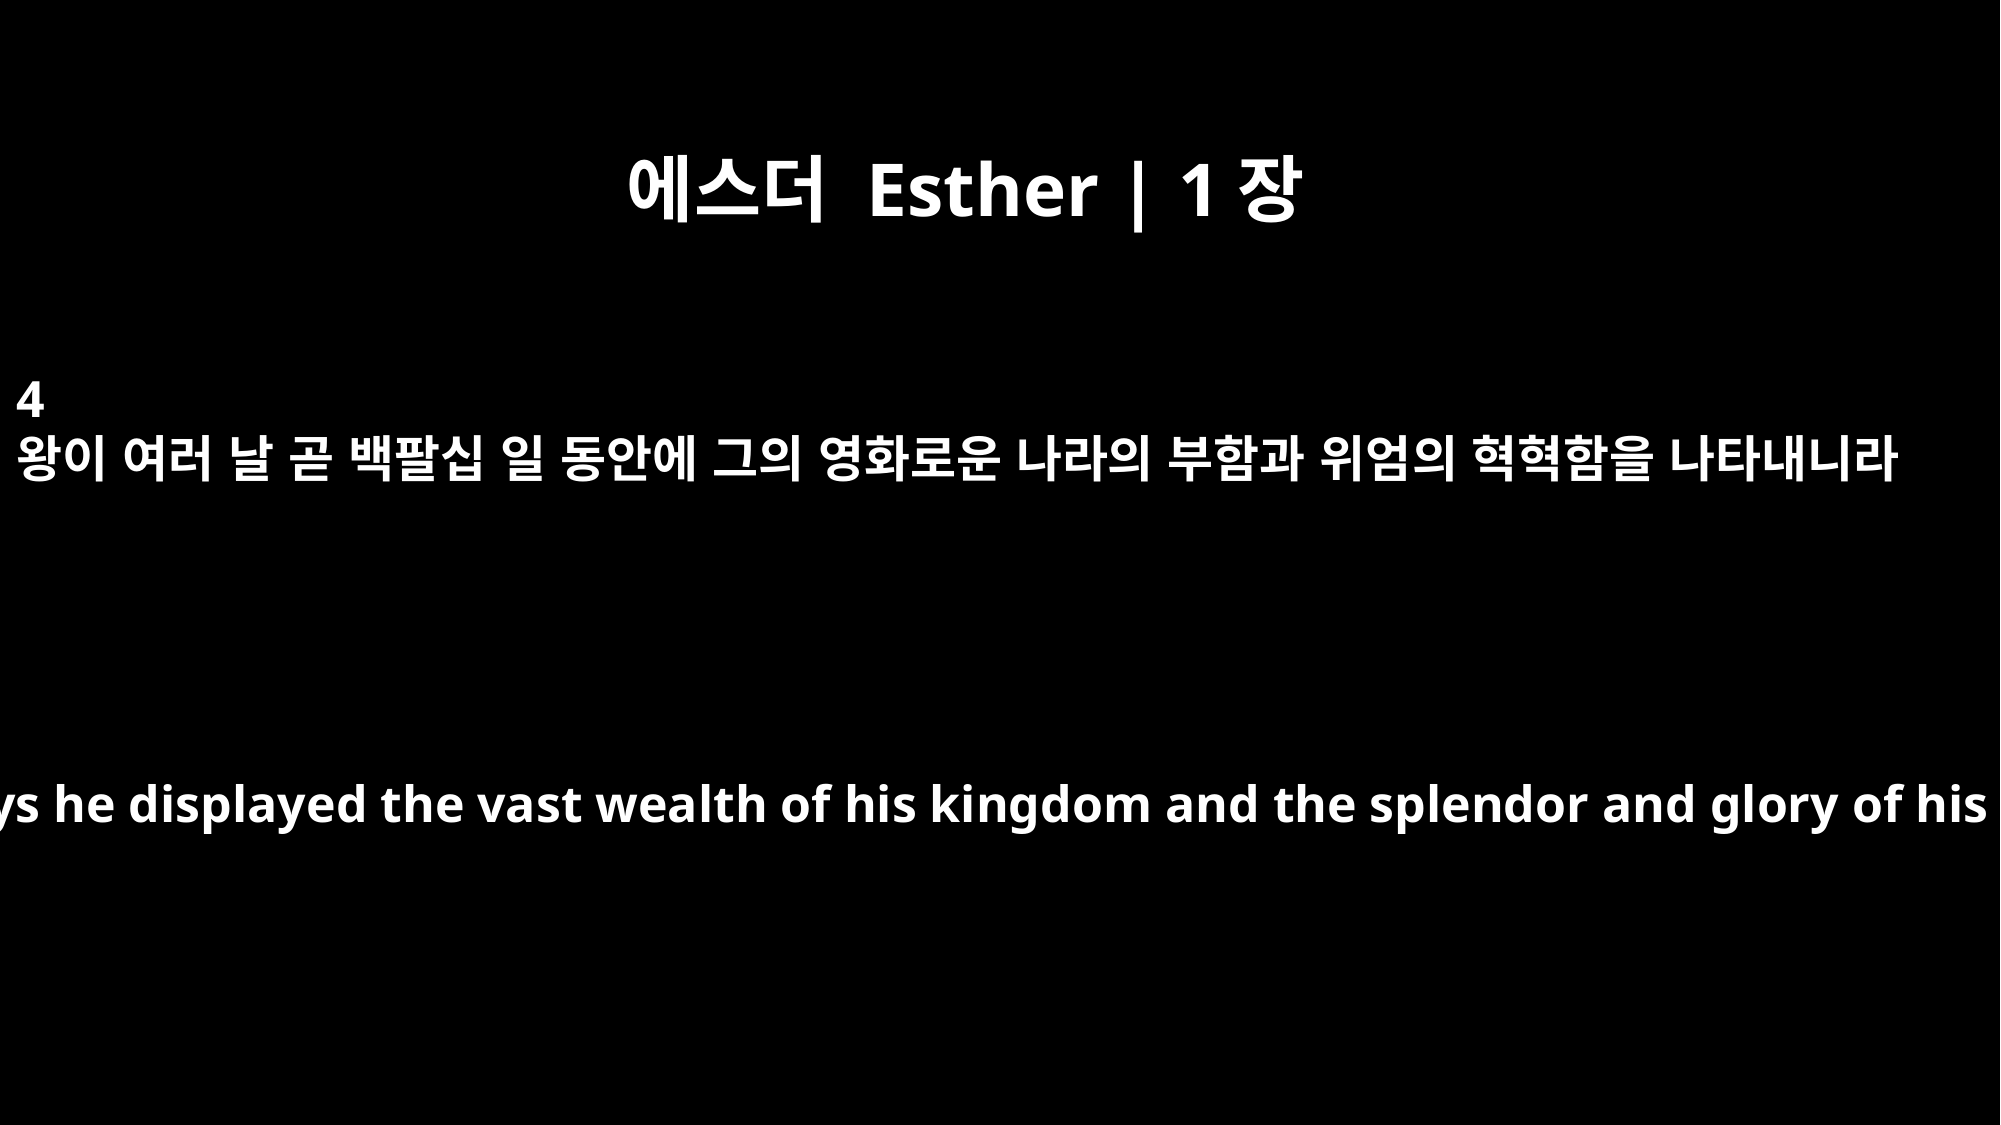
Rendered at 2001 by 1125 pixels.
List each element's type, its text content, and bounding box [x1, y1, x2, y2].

text_box For a full 180 days he displayed the vast wealth of his kingdom and the splendor and glory of his majesty. [0, 764, 2000, 840]
text_box 에스더 Esther | 1장 [612, 136, 1320, 239]
text_box 4 왕이 여러 날 곧 백팔십 일 동안에 그의 영화로운 나라의 부함과 위엄의 혁혁함을 나타내니라 [1, 359, 1916, 495]
